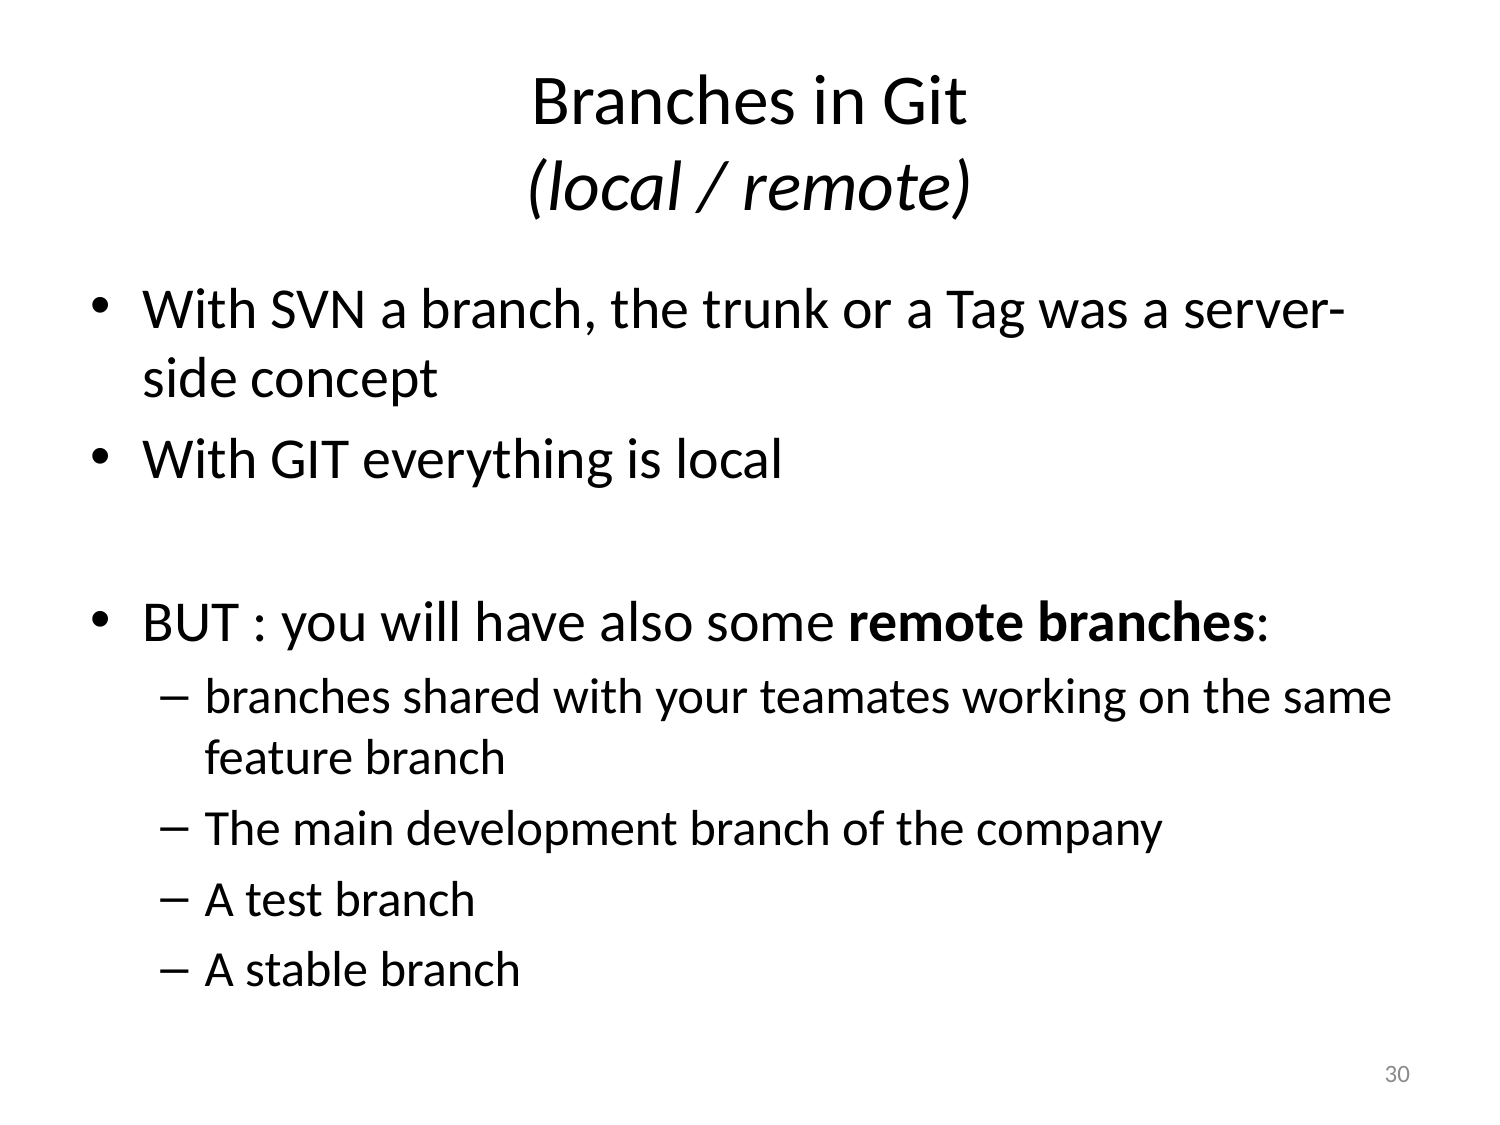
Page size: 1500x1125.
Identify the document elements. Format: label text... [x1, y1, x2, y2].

list With SVN a branch, the trunk or a Tag was a server-side concept With GIT everything is local BUT : you will have also some remote branches: branches shared with your teamates working on the same feature branch The main development branch of the company A test branch A stable branch [75, 262, 1425, 1005]
slide_number 30 [1074, 1042, 1425, 1103]
title Branches in Git (local / remote) [75, 45, 1425, 233]
